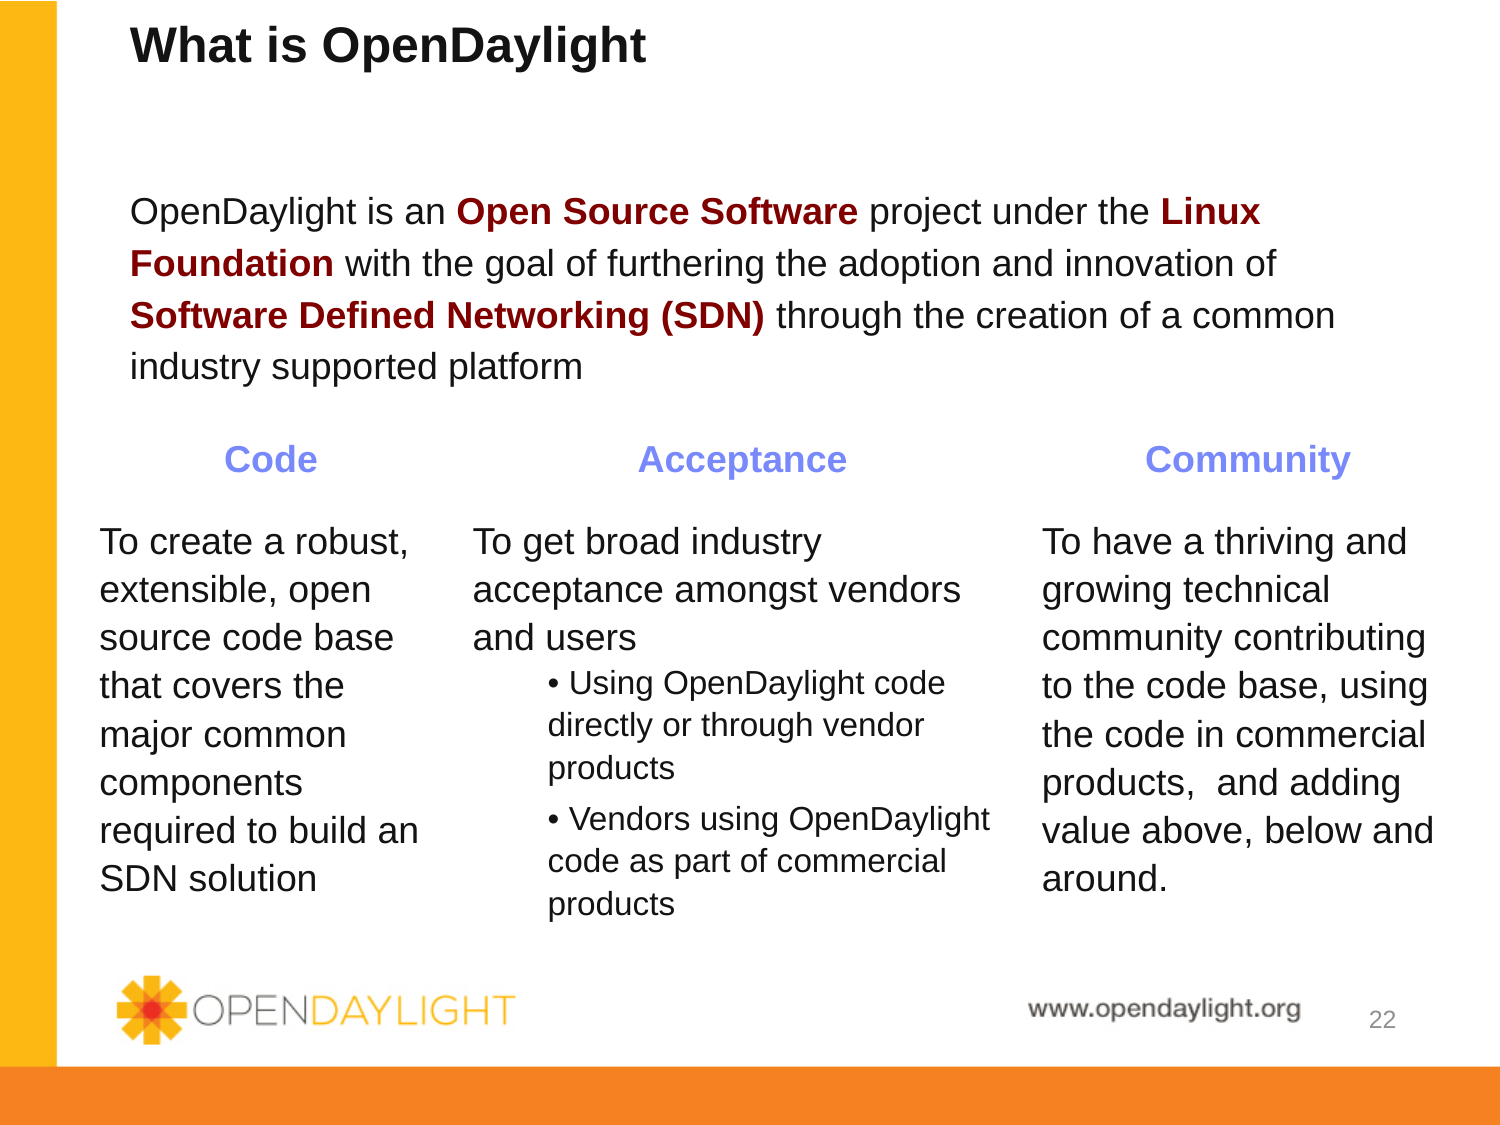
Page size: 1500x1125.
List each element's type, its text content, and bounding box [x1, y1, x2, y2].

list OpenDaylight is an Open Source Software project under the Linux Foundation with the goal of furthering the adoption and innovation of Software Defined Networking (SDN) through the creation of a common industry supported platform [115, 193, 1425, 417]
table_cell To get broad industry acceptance amongst vendors and users • Using OpenDaylight code directly or through vendor products • Vendors using OpenDaylight code as part of commercial products [458, 499, 1027, 950]
table_header Acceptance [458, 417, 1027, 499]
title What is OpenDaylight [115, 5, 1425, 193]
table_header Code [84, 417, 458, 499]
table_cell To have a thriving and growing technical community contributing to the code base, using the code in commercial products, and adding value above, below and around. [1027, 499, 1469, 950]
slide_number 22 [1340, 980, 1425, 1041]
picture [0, 0, 1500, 1125]
table_header Community [1027, 417, 1469, 499]
table_cell To create a robust, extensible, open source code base that covers the major common components required to build an SDN solution [84, 499, 458, 950]
